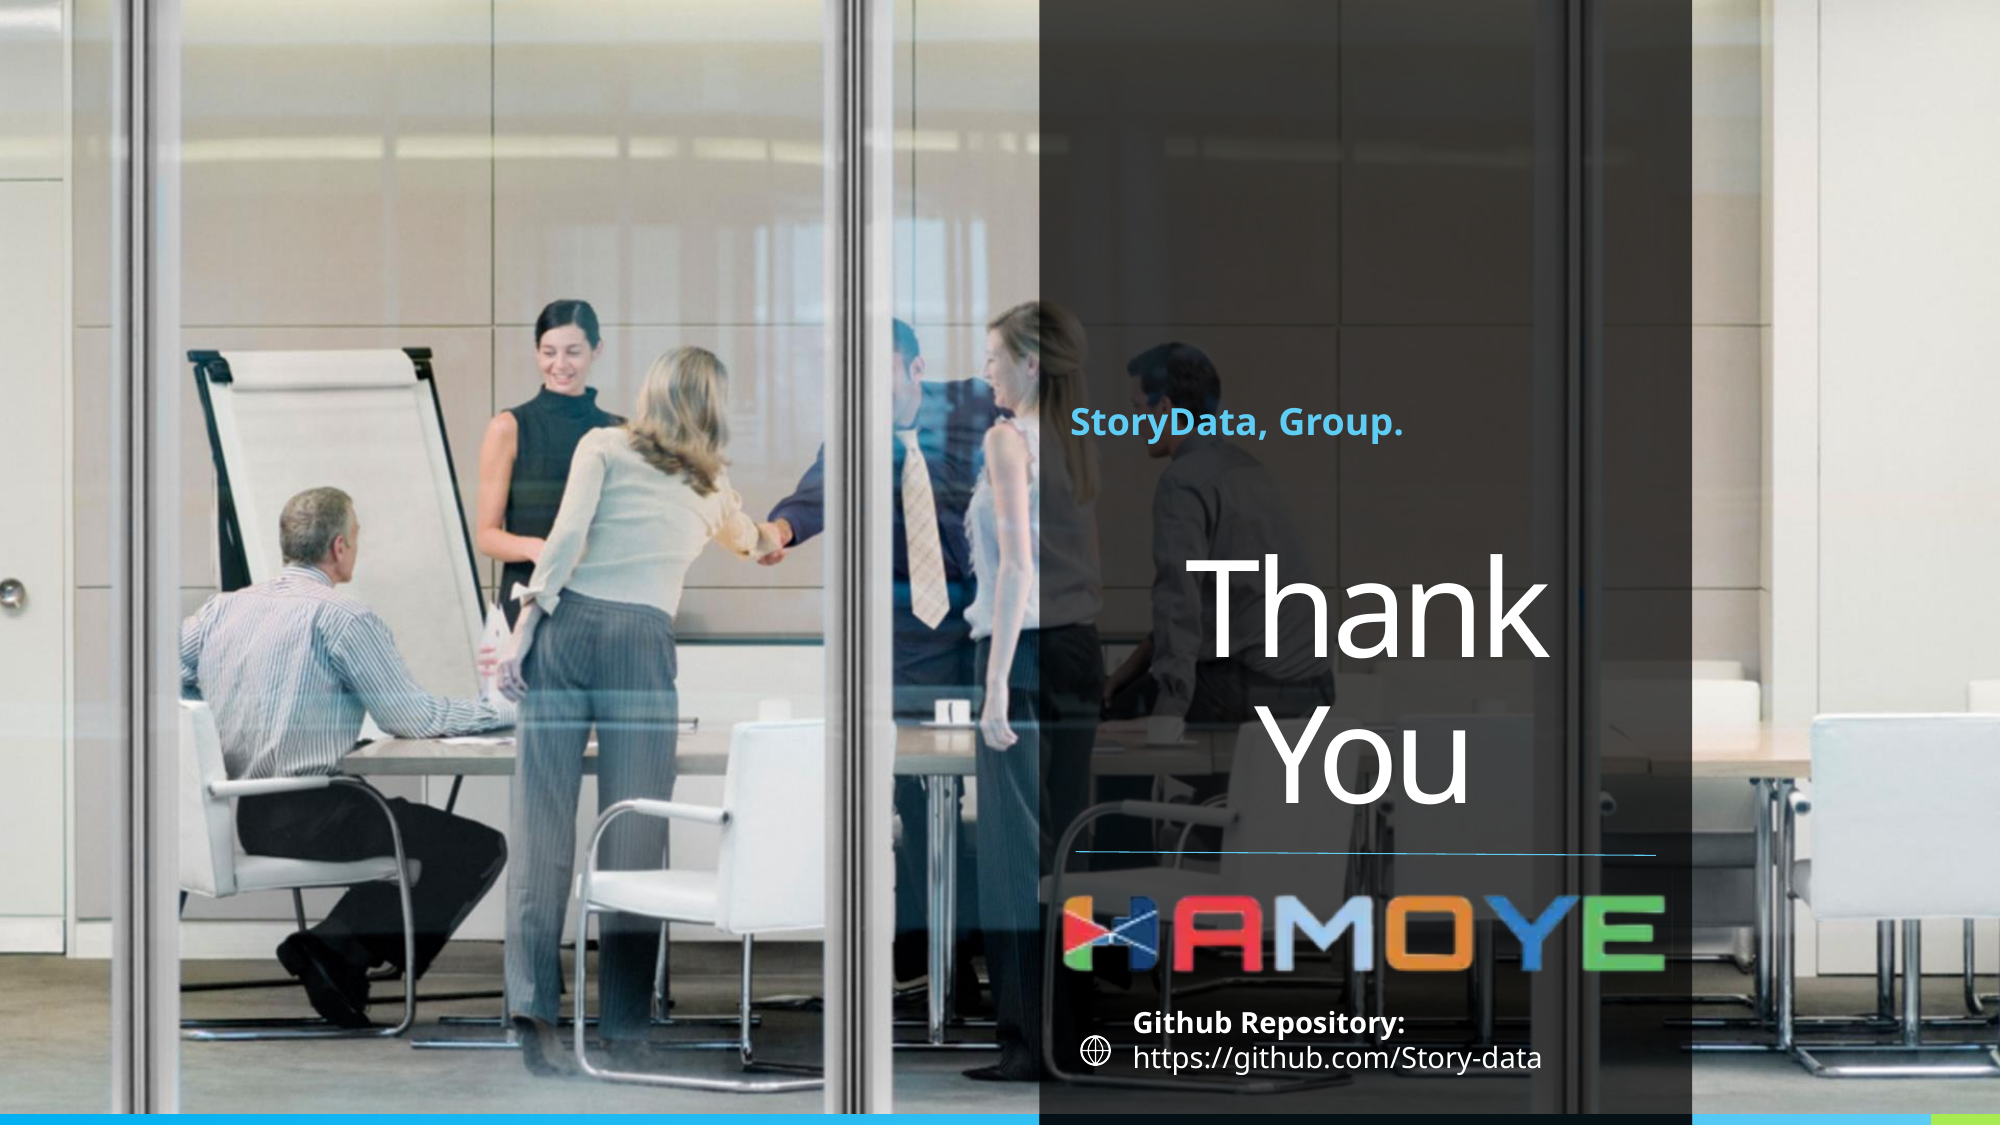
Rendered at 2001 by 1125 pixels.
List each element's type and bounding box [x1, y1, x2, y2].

picture [0, 0, 2000, 1114]
text_box [1038, 1114, 1693, 1125]
